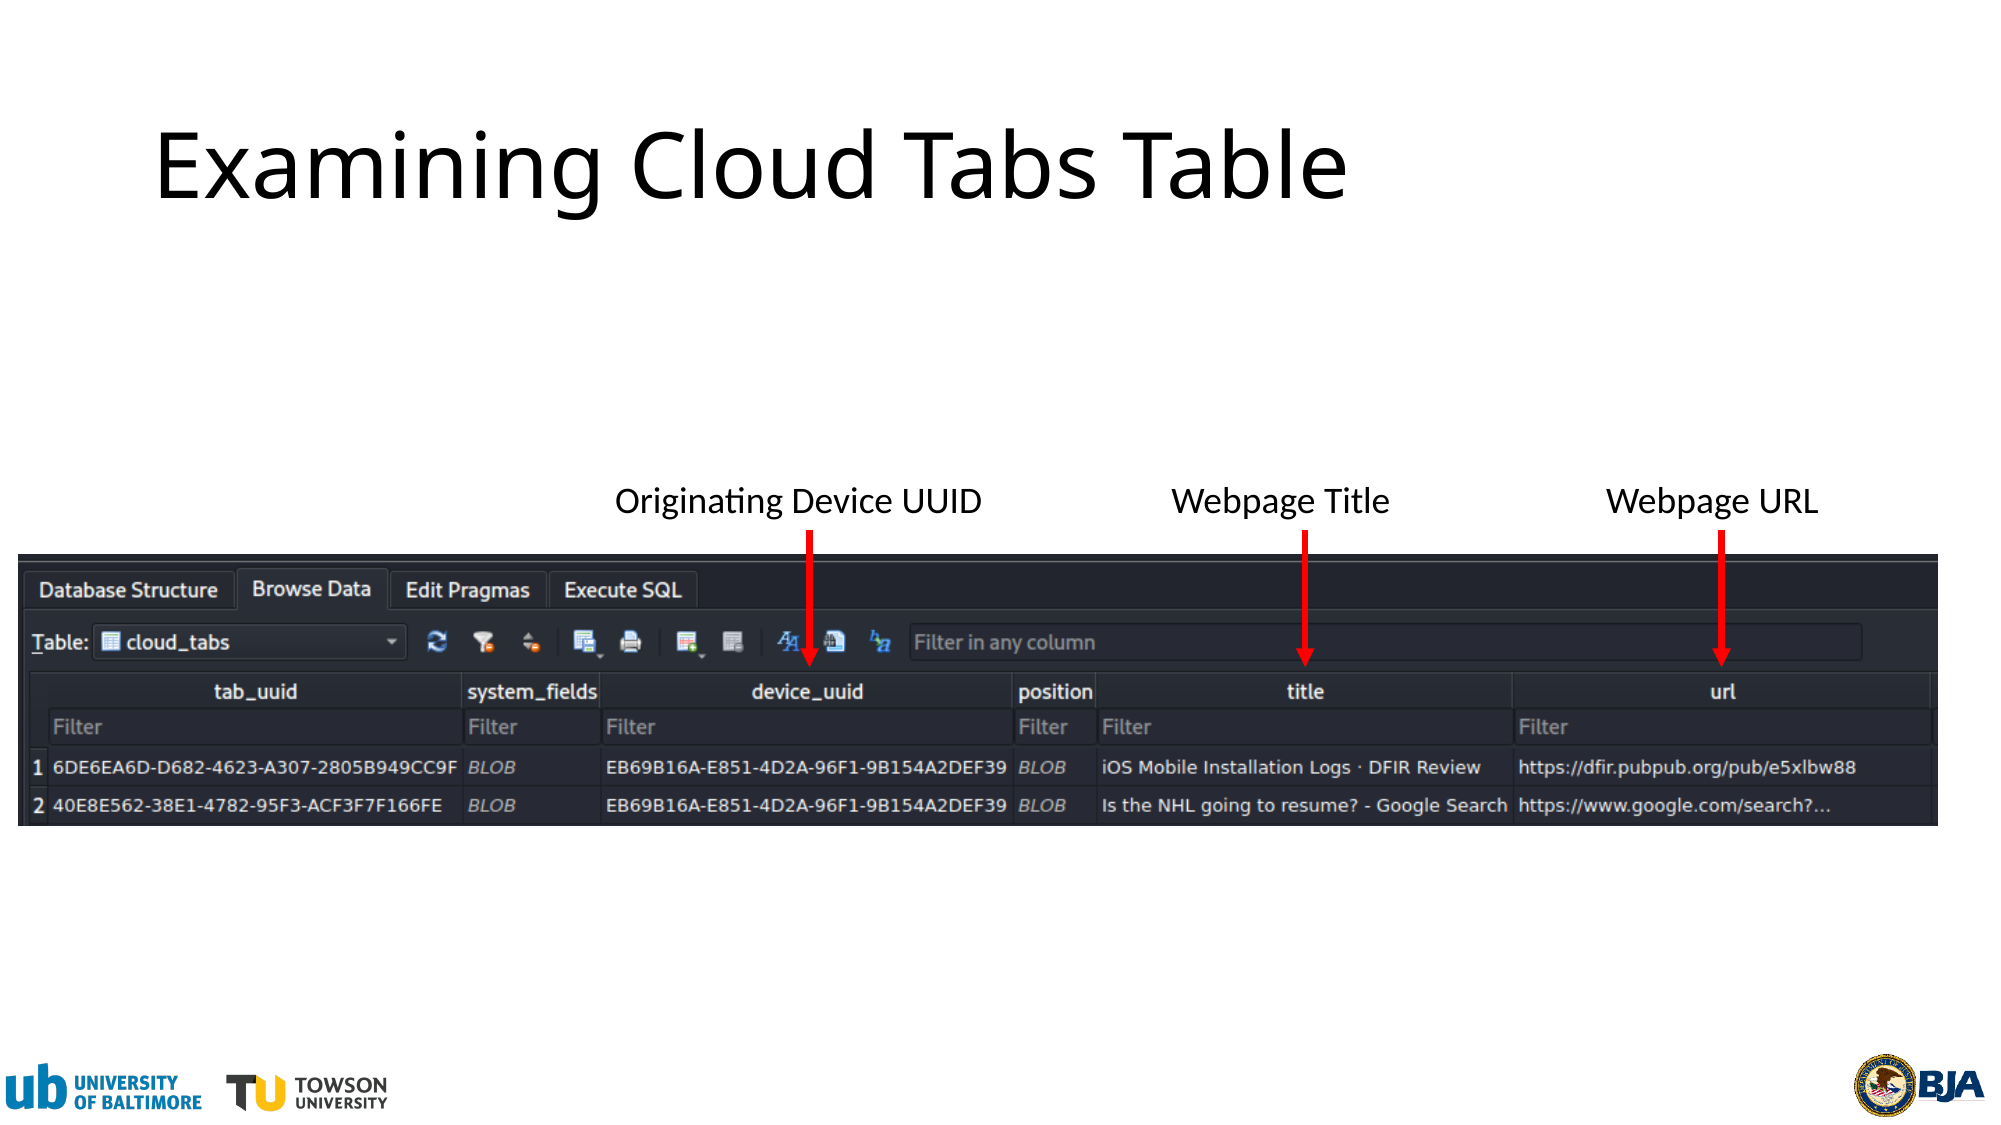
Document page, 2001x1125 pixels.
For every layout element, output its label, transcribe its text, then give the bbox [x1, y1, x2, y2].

text_box Originating Device UUID [600, 469, 998, 529]
text_box Webpage URL [1591, 469, 1834, 529]
text_box Webpage Title [1156, 469, 1406, 529]
title Examining Cloud Tabs Table [137, 59, 1863, 278]
picture [1854, 1054, 1986, 1117]
picture [0, 1031, 407, 1125]
picture [18, 554, 1938, 826]
